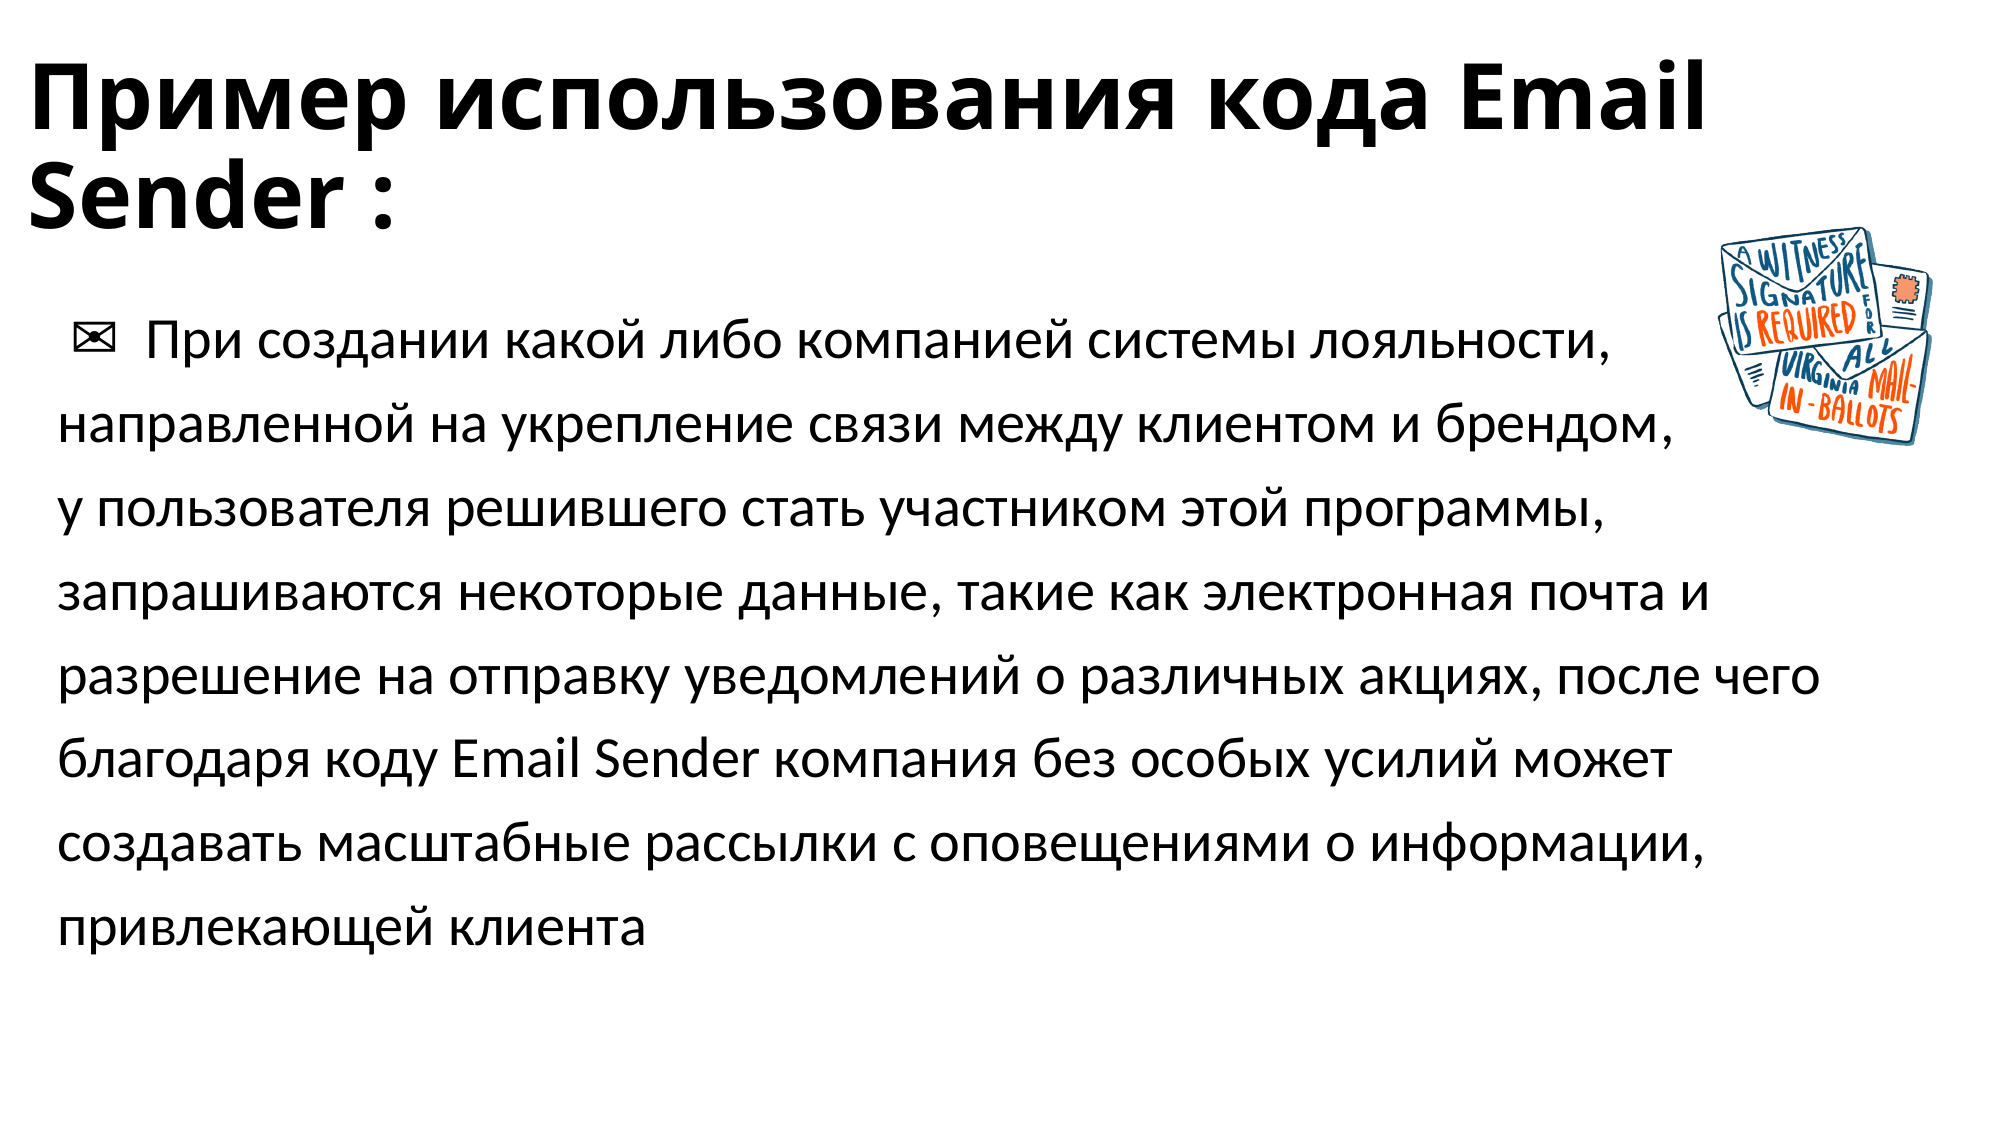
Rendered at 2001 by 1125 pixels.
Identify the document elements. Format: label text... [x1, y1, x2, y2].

list ✉ При создании какой либо компанией системы лояльности, направленной на укрепление связи между клиентом и брендом, у пользователя решившего стать участником этой программы, запрашиваются некоторые данные, такие как электронная почта и разрешение на отправку уведомлений о различных акциях, после чего благодаря коду Email Sender компания без особых усилий может создавать масштабные рассылки с оповещениями о информации, привлекающей клиента [42, 301, 1901, 1015]
title Пример использования кода Email Sender : [12, 40, 1738, 258]
picture [1708, 216, 1933, 446]
